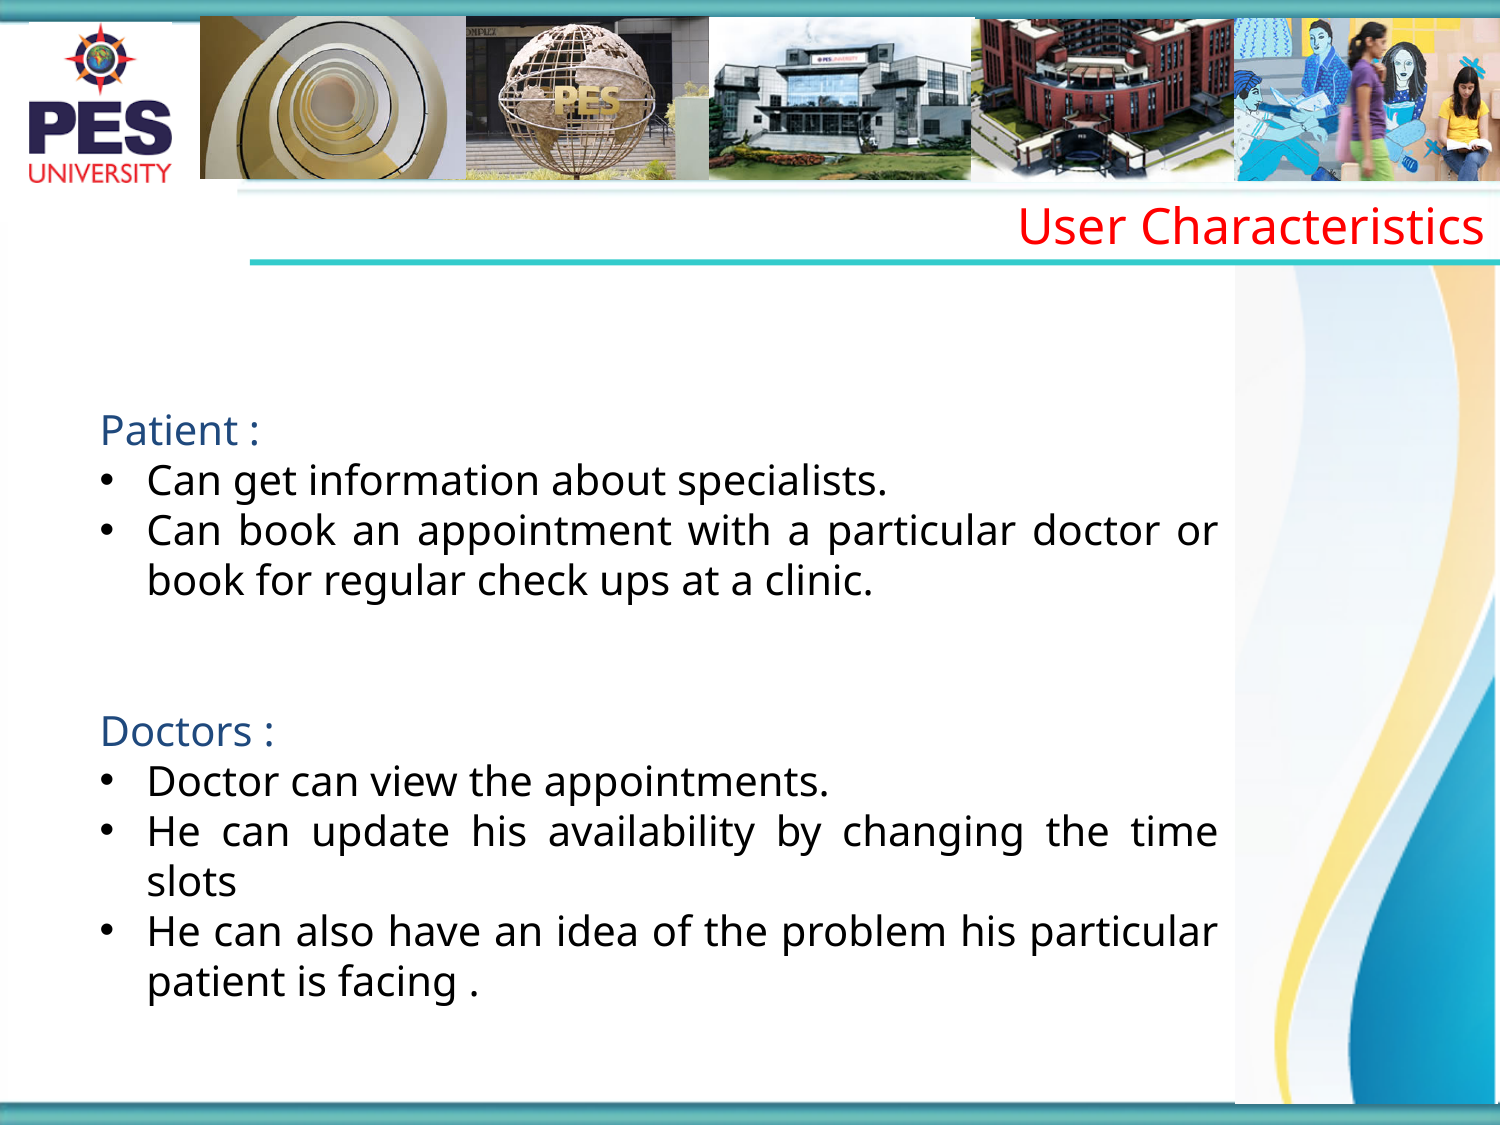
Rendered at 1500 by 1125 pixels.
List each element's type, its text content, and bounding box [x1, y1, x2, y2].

picture [0, 222, 1500, 1125]
picture [0, 0, 1500, 187]
text_box User Characteristics [225, 187, 1500, 264]
text_box Patient : Can get information about specialists. Can book an appointment with a particular doctor or book for regular check ups at a clinic. Doctors : Doctor can view the appointments. He can update his availability by changing the time slots He can also have an idea of the problem his particular patient is facing . [84, 351, 1234, 965]
